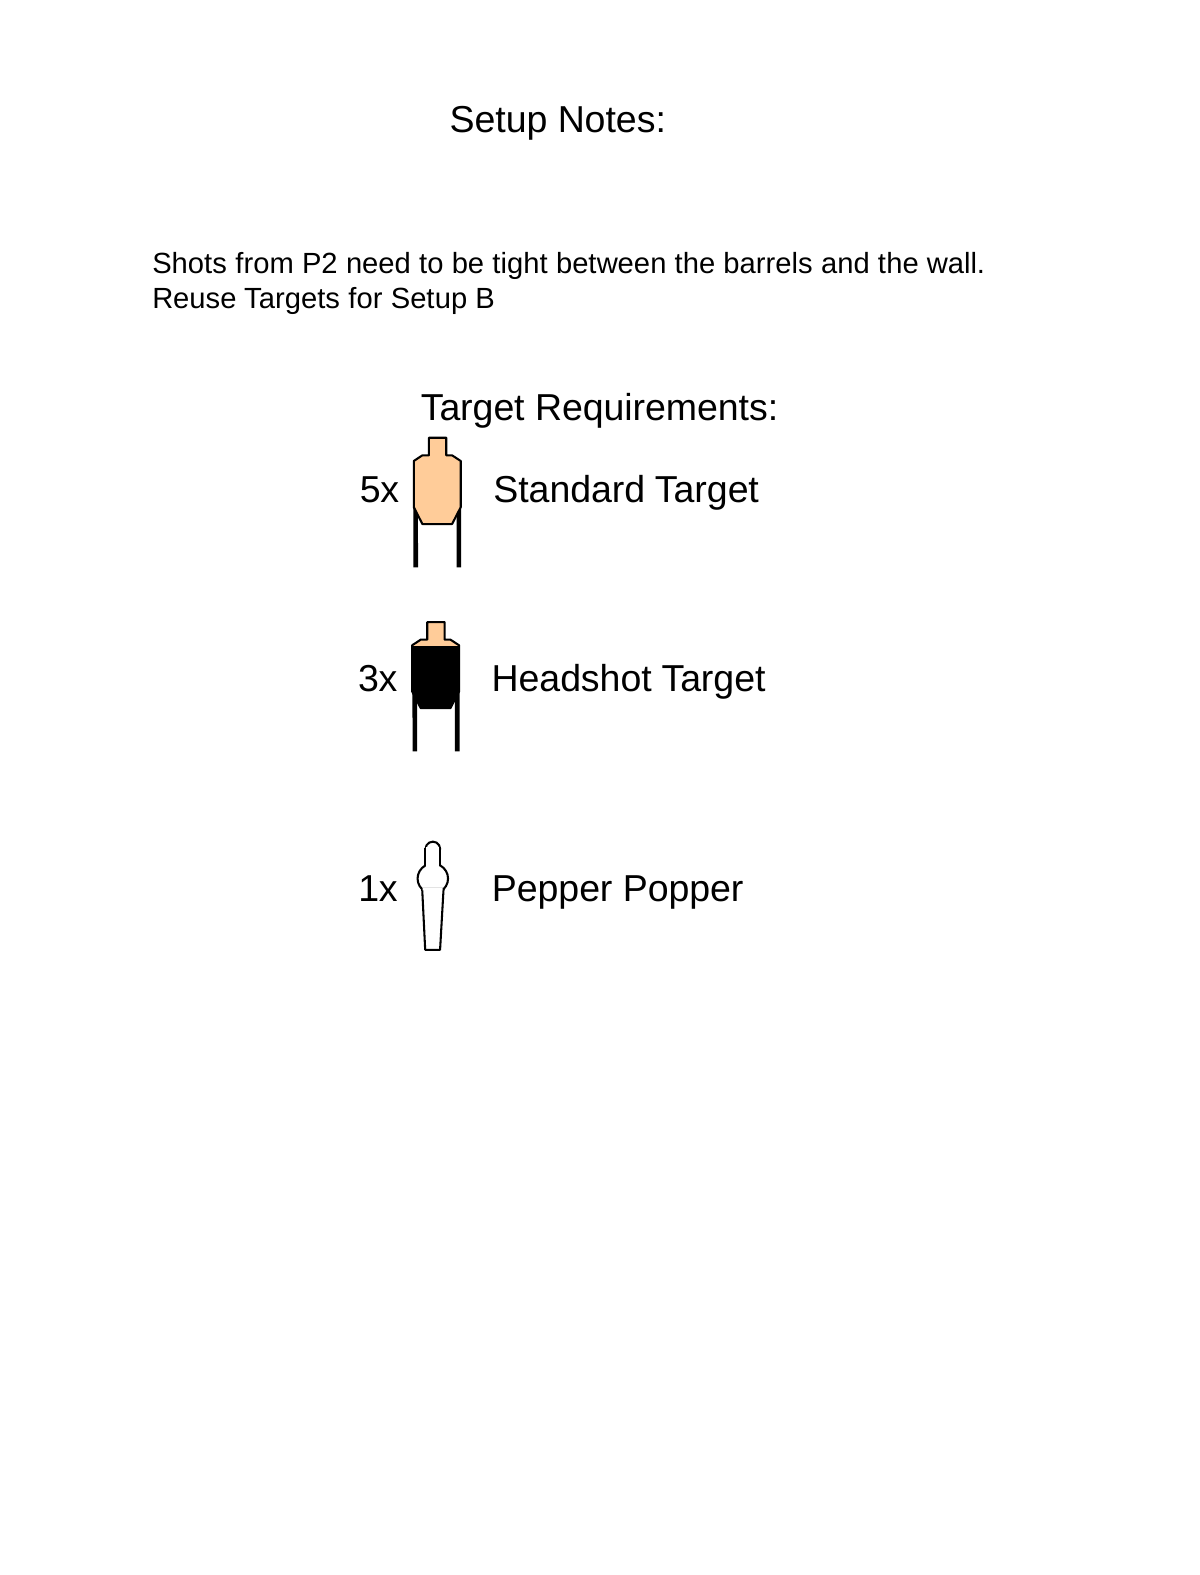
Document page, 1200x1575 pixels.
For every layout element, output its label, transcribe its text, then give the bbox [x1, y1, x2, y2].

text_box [417, 841, 449, 951]
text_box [413, 437, 462, 568]
text_box 1x Pepper Popper [343, 856, 412, 917]
text_box 5x Standard Target [344, 457, 408, 518]
text_box Setup Notes: [434, 87, 681, 148]
text_box 3x Headshot Target [464, 646, 781, 706]
text_box Target Requirements: [406, 375, 794, 435]
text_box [411, 621, 460, 752]
text_box Shots from P2 need to be tight between the barrels and the wall. Reuse Targets for Setup B [137, 237, 1063, 323]
text_box 5x Standard Target [465, 457, 775, 518]
text_box 3x Headshot Target [343, 646, 406, 706]
text_box 1x Pepper Popper [454, 856, 759, 917]
